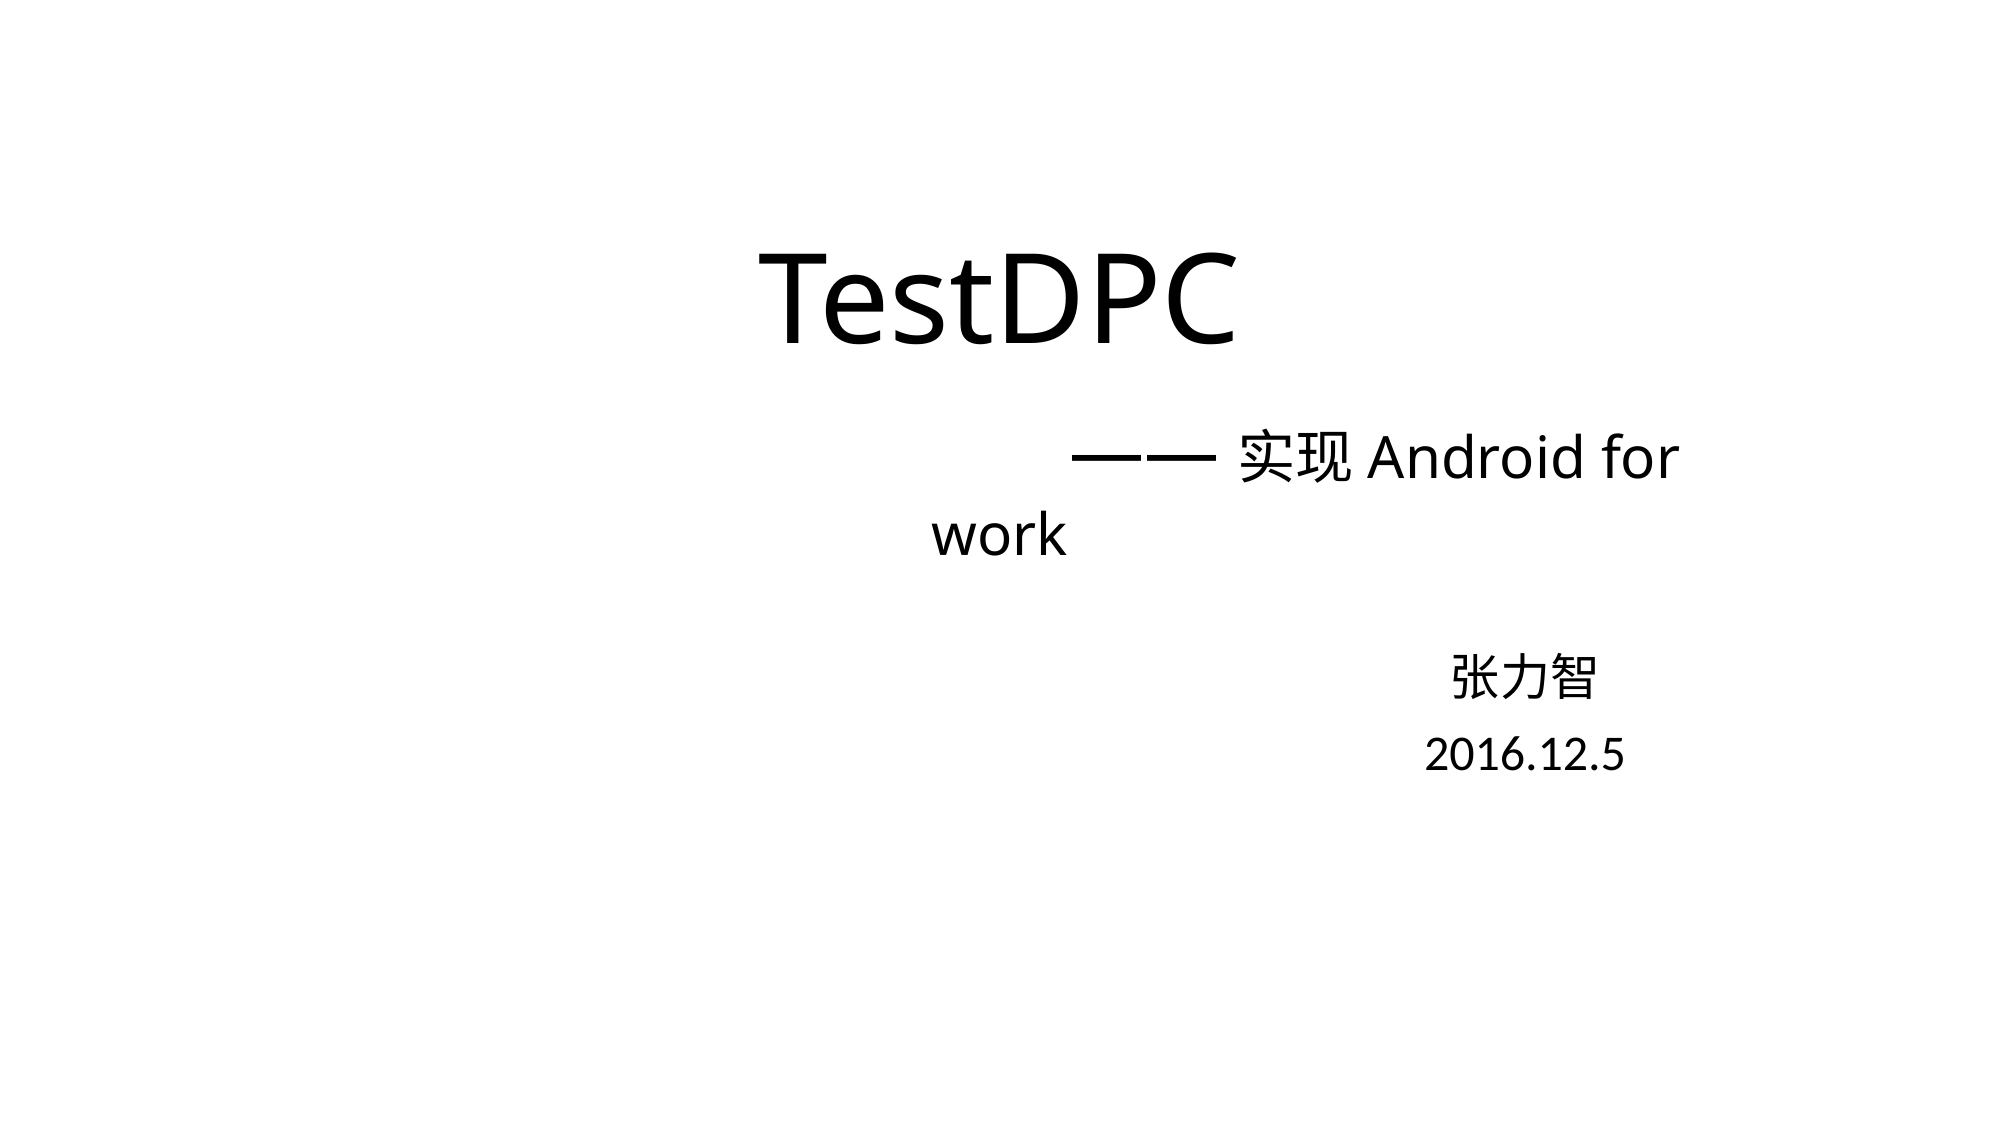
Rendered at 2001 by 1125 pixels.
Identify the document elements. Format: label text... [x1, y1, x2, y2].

title TestDPC ——实现Android for work [249, 184, 1750, 576]
subtitle 张力智 2016.12.5 [249, 590, 1750, 863]
